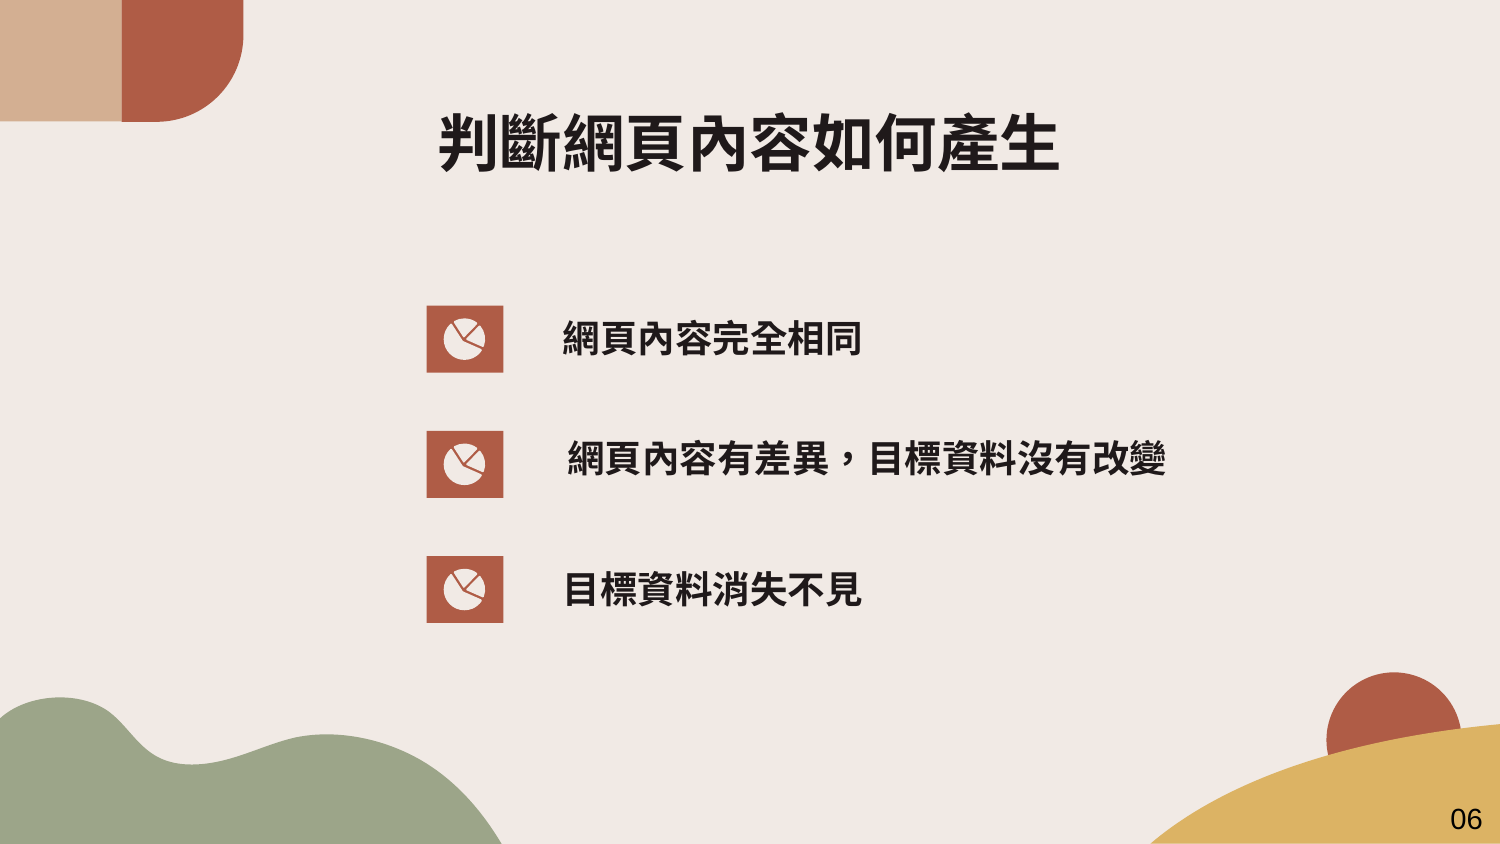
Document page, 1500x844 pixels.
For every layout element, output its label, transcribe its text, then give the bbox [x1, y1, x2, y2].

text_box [426, 305, 504, 373]
text_box 網頁內容完全相同 [530, 308, 895, 376]
text_box 網頁內容有差異，目標資料沒有改變 [530, 427, 1205, 495]
text_box 06 [1435, 793, 1500, 843]
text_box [426, 555, 504, 624]
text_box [426, 430, 504, 499]
title 判斷網頁內容如何產生 [118, 88, 1382, 167]
text_box 目標資料消失不見 [530, 558, 895, 626]
